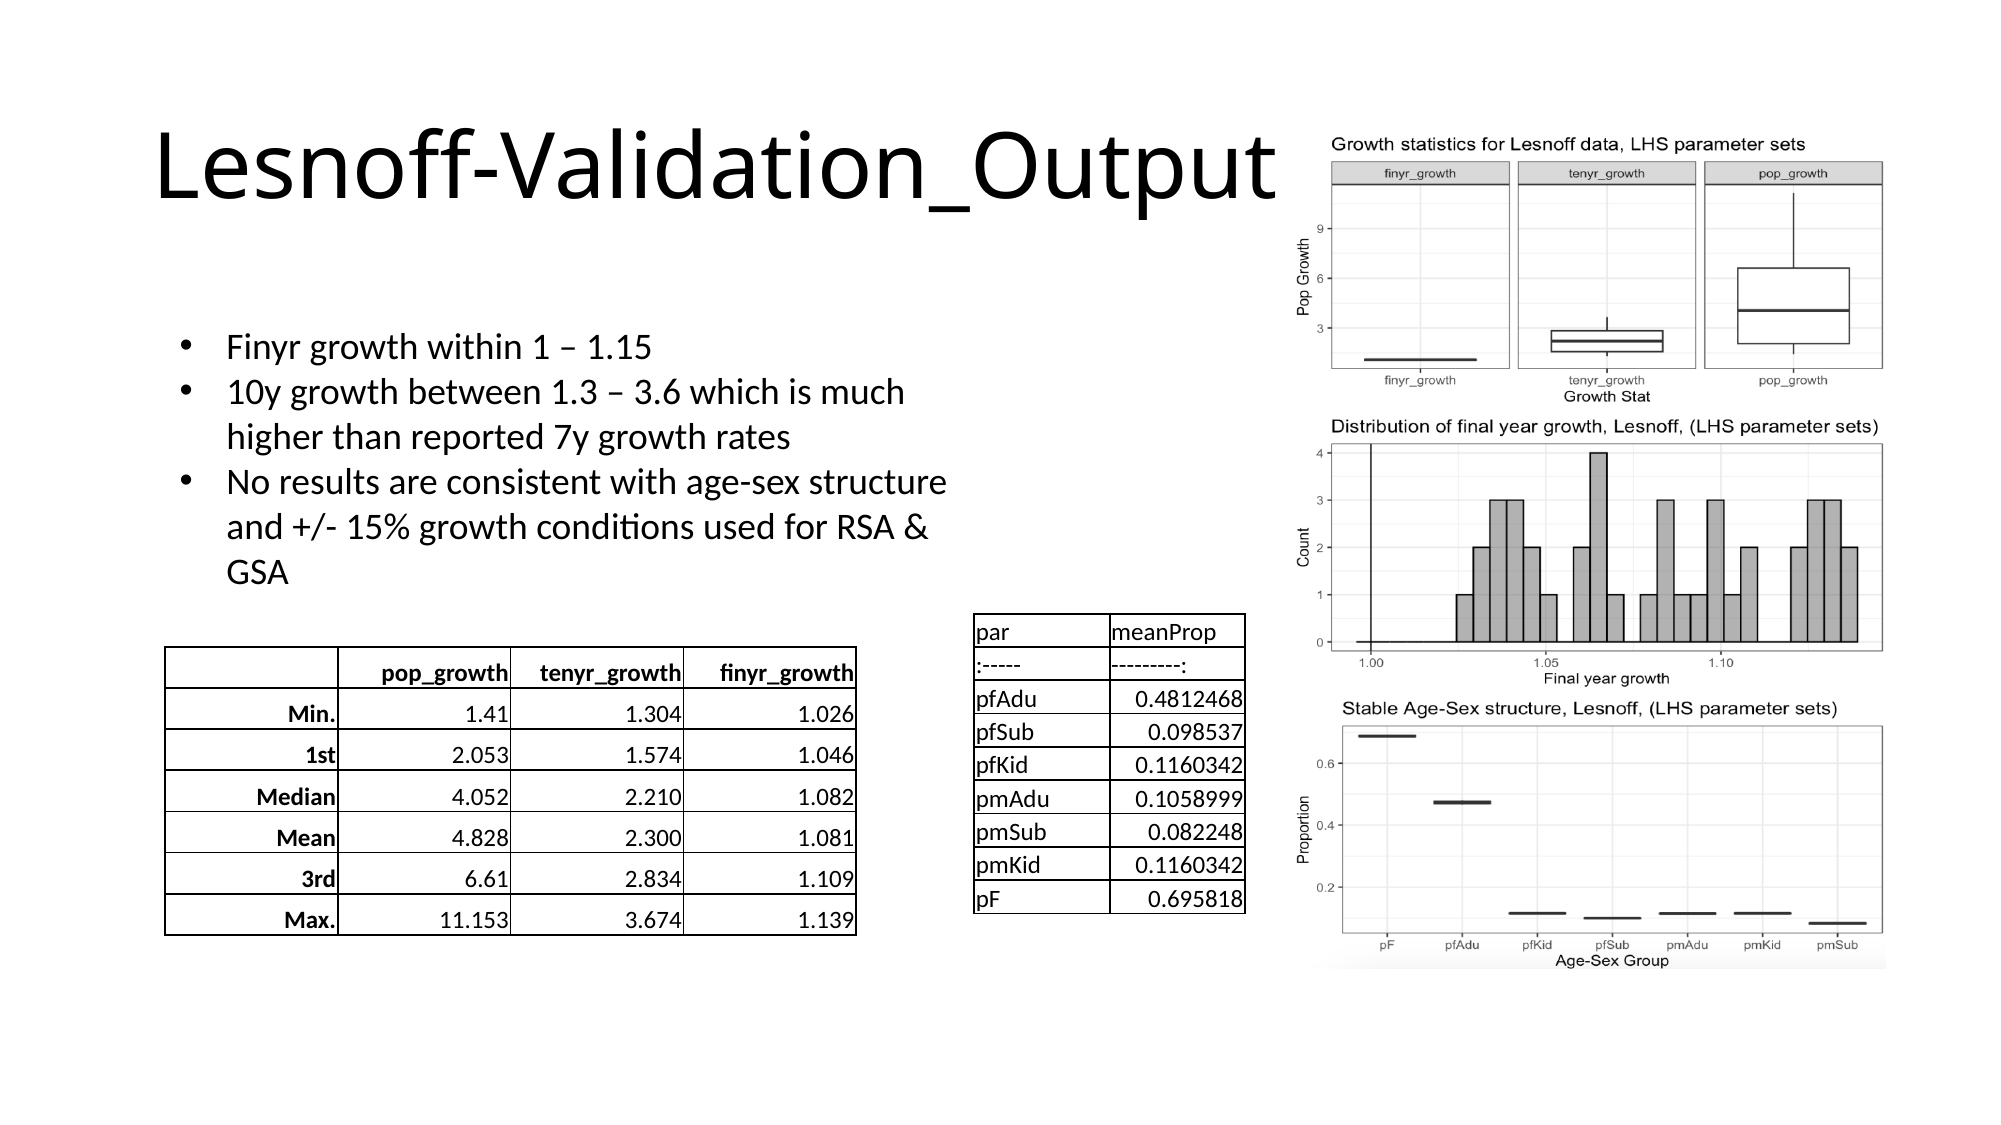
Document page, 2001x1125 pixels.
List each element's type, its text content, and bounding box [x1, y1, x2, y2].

table_cell 0.1058999 [1111, 781, 1244, 813]
table_cell 3rd [166, 853, 337, 893]
table_cell 0.1160342 [1111, 748, 1244, 779]
table_cell pF [975, 881, 1109, 913]
table_cell 2.210 [511, 771, 683, 811]
table_cell 1.41 [339, 689, 510, 728]
table_cell pmKid [975, 848, 1109, 879]
picture [1292, 132, 1886, 969]
table_cell 1.574 [511, 730, 683, 769]
table_cell 0.4812468 [1111, 681, 1244, 713]
table_cell ---------: [1111, 648, 1244, 679]
title Lesnoff-Validation_Output [137, 59, 1863, 278]
table_cell pfSub [975, 714, 1109, 746]
table_header pop_growth [339, 648, 510, 687]
table_cell pfKid [975, 748, 1109, 779]
table_cell pfAdu [975, 681, 1109, 713]
table_cell Mean [166, 812, 337, 852]
table_cell 0.1160342 [1111, 848, 1244, 879]
table_cell 1.026 [684, 689, 855, 728]
table_cell 0.695818 [1111, 881, 1244, 913]
table_header par [975, 615, 1109, 646]
table_cell 2.300 [511, 812, 683, 852]
table_cell :----- [975, 648, 1109, 679]
table_cell 1.082 [684, 771, 855, 811]
text_box Finyr growth within 1 – 1.15 10y growth between 1.3 – 3.6 which is much higher than reported 7y growth rates No results are consistent with age-sex structure and +/- 15% growth conditions used for RSA & GSA [164, 314, 976, 600]
table_cell pmAdu [975, 781, 1109, 813]
table_cell Min. [166, 689, 337, 728]
table_cell 1.046 [684, 730, 855, 769]
table_cell 0.082248 [1111, 814, 1244, 846]
table_cell 1.081 [684, 812, 855, 852]
table_cell 2.053 [339, 730, 510, 769]
table_header [166, 648, 337, 687]
table_cell 2.834 [511, 853, 683, 893]
table_cell Median [166, 771, 337, 811]
table_cell 0.098537 [1111, 714, 1244, 746]
table_cell 1.109 [684, 853, 855, 893]
table_cell 1st [166, 730, 337, 769]
table_cell Max. [166, 895, 337, 934]
table_header finyr_growth [684, 648, 855, 687]
table_cell 4.052 [339, 771, 510, 811]
table_header tenyr_growth [511, 648, 683, 687]
table_cell 3.674 [511, 895, 683, 934]
table_cell 4.828 [339, 812, 510, 852]
table_cell 1.304 [511, 689, 683, 728]
table_header meanProp [1111, 615, 1244, 646]
table_cell pmSub [975, 814, 1109, 846]
table_cell 1.139 [684, 895, 855, 934]
table_cell 11.153 [339, 895, 510, 934]
table_cell 6.61 [339, 853, 510, 893]
